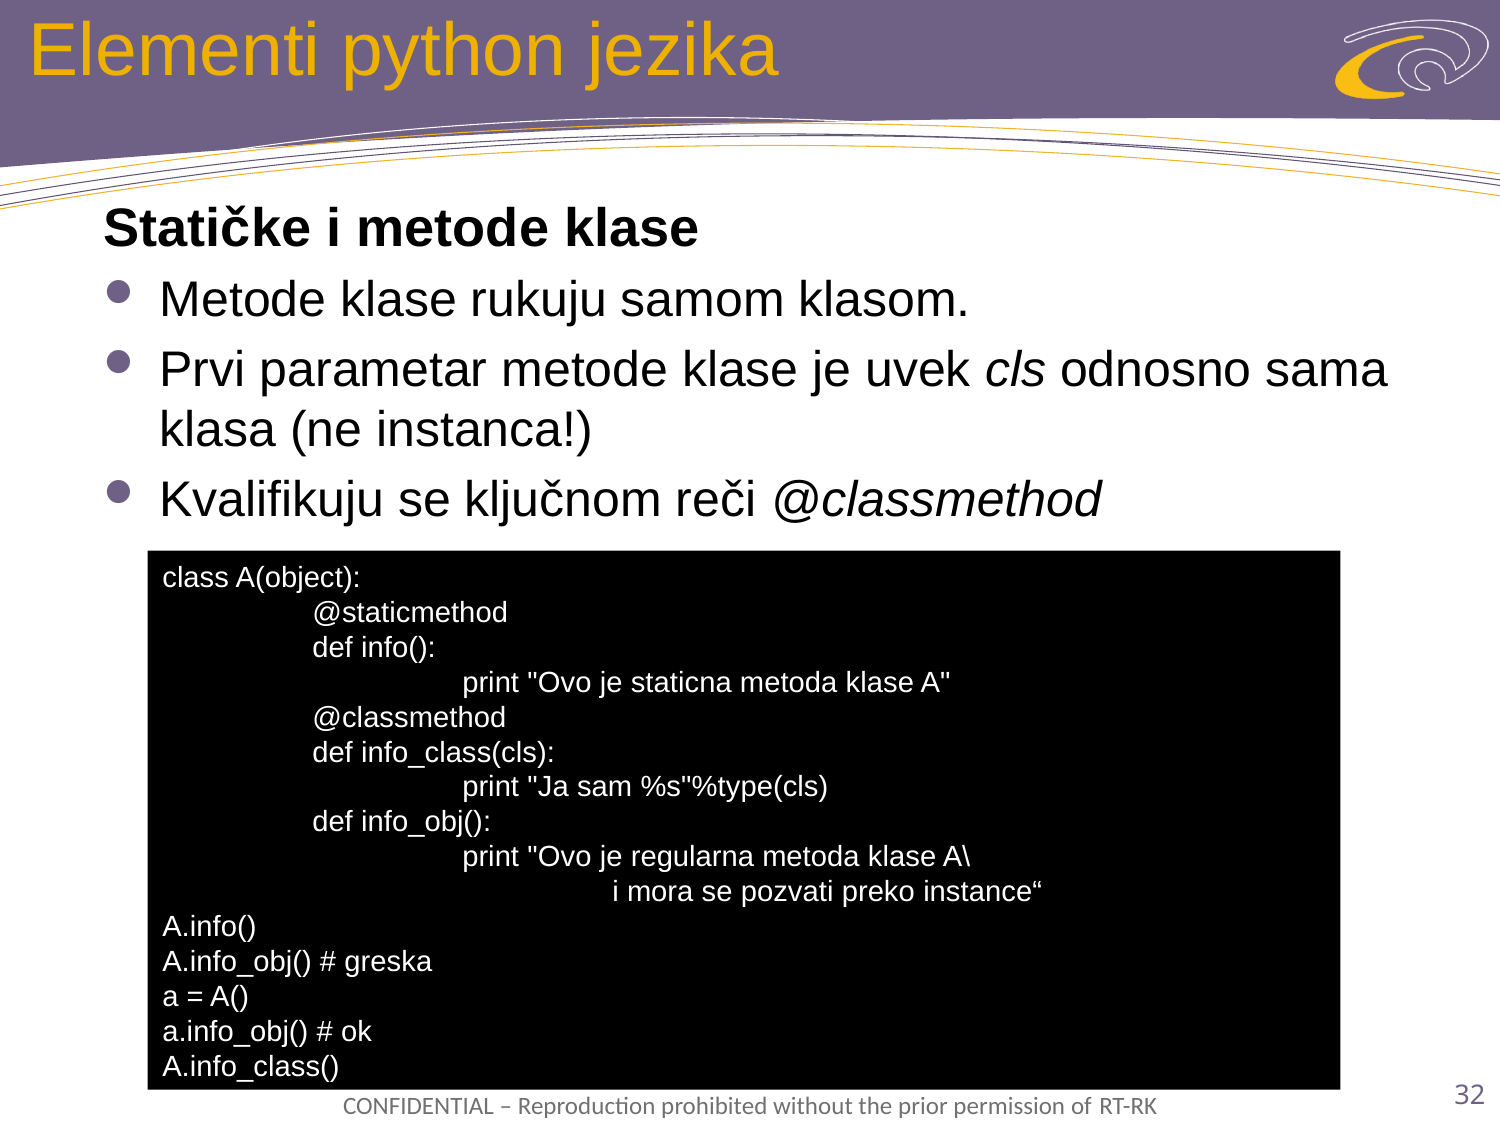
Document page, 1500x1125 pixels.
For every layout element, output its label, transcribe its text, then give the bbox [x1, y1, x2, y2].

title Elementi python jezika [13, 0, 1313, 119]
list Statičke i metode klase Metode klase rukuju samom klasom. Prvi parametar metode klase je uvek cls odnosno sama klasa (ne instanca!) Kvalifikuju se ključnom reči @classmethod [88, 184, 1412, 1118]
picture [1322, 0, 1500, 102]
text_box class A(object): @staticmethod def info(): print "Ovo je staticna metoda klase A" @classmethod def info_class(cls): print "Ja sam %s"%type(cls) def info_obj(): print "Ovo je regularna metoda klase A\ i mora se pozvati preko instance“ A.info() A.info_obj() # greska a = A() a.info_obj() # ok A.info_class() [147, 550, 1341, 1090]
